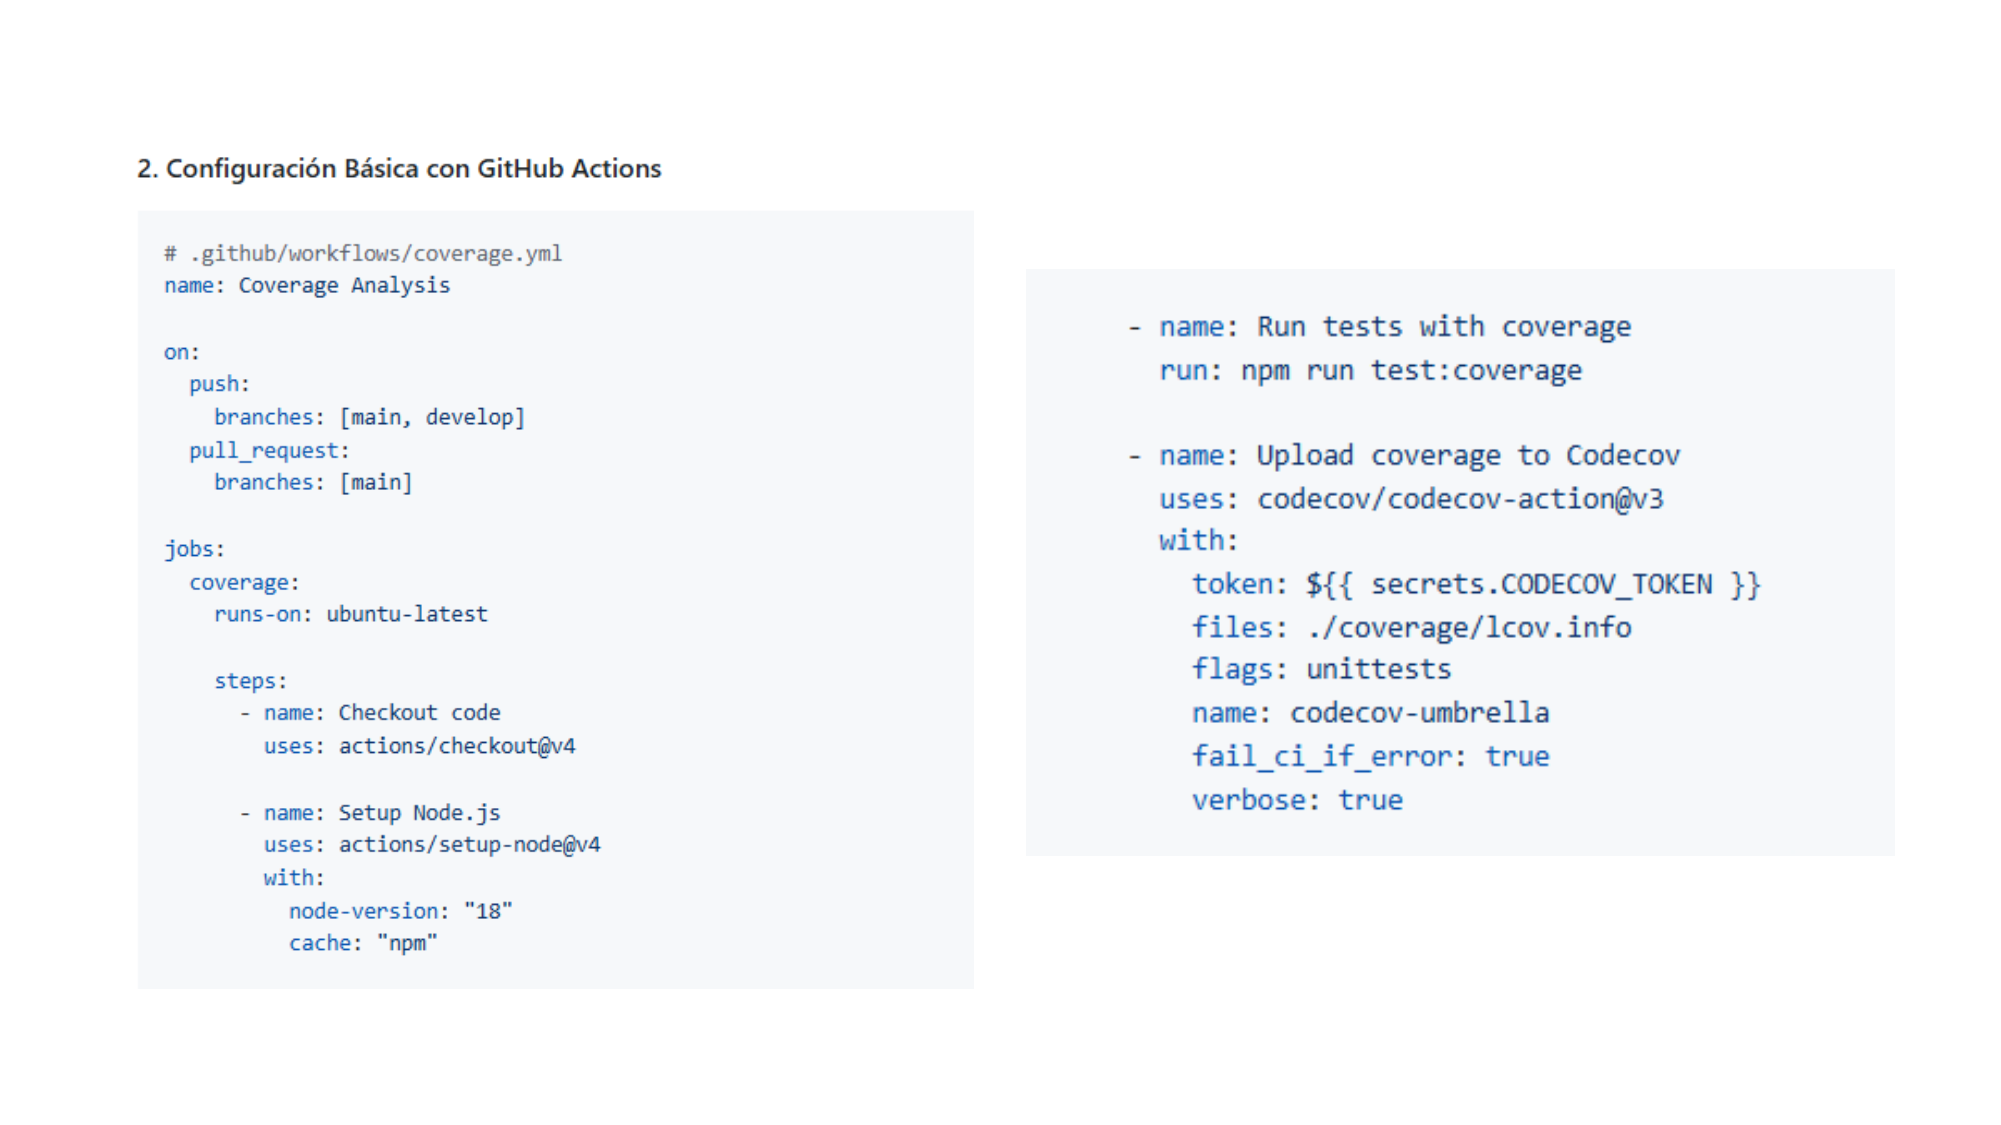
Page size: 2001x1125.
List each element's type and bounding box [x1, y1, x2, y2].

picture [1026, 269, 1895, 856]
list [105, 136, 974, 989]
